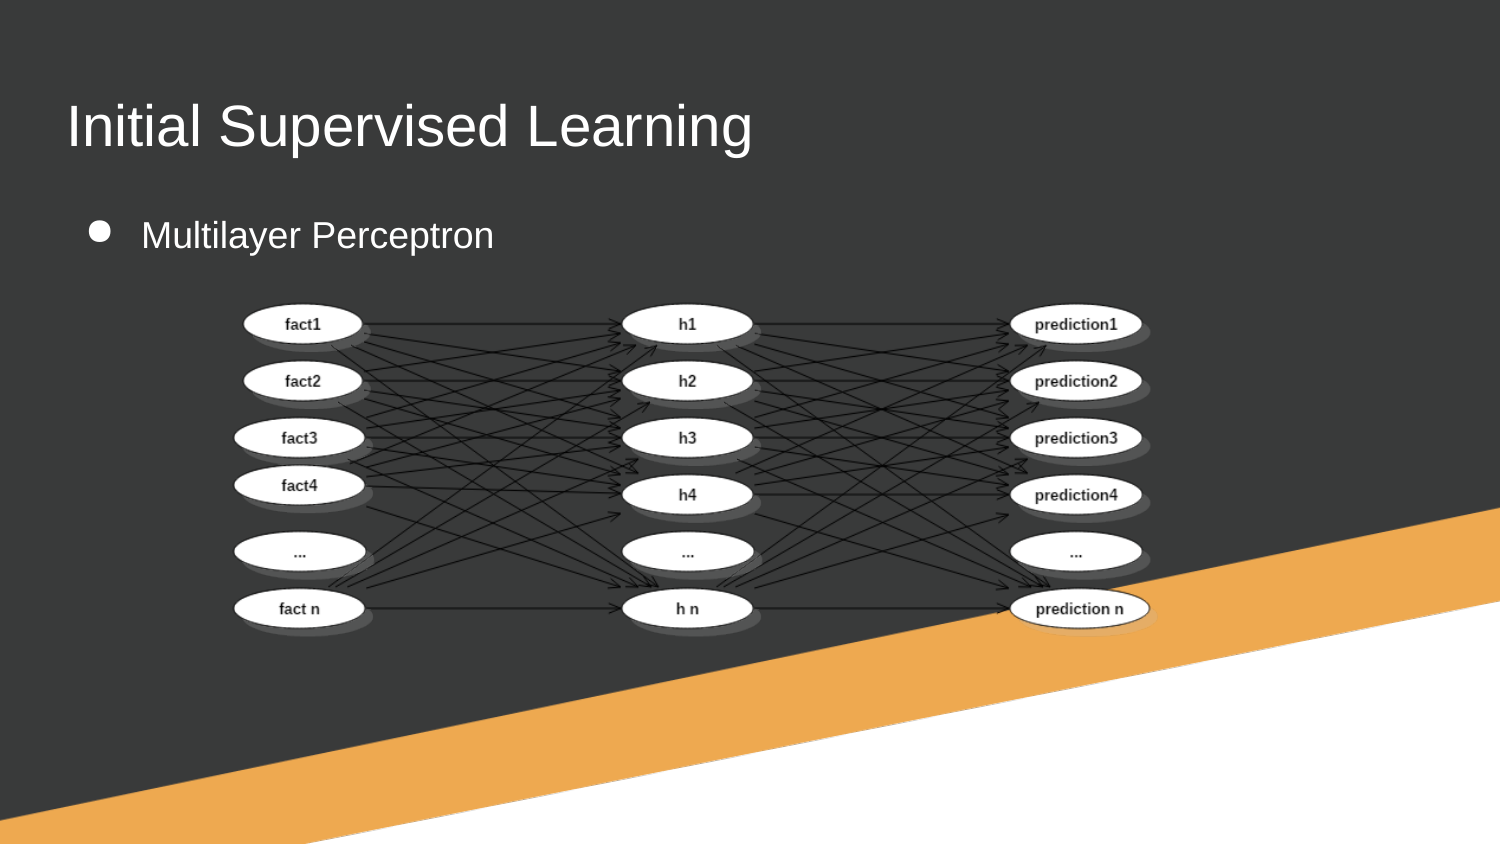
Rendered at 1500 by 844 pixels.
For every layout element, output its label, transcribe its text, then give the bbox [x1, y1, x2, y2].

list Multilayer Perceptron [51, 189, 1449, 750]
picture [0, 0, 1500, 844]
title Initial Supervised Learning [51, 72, 1449, 167]
